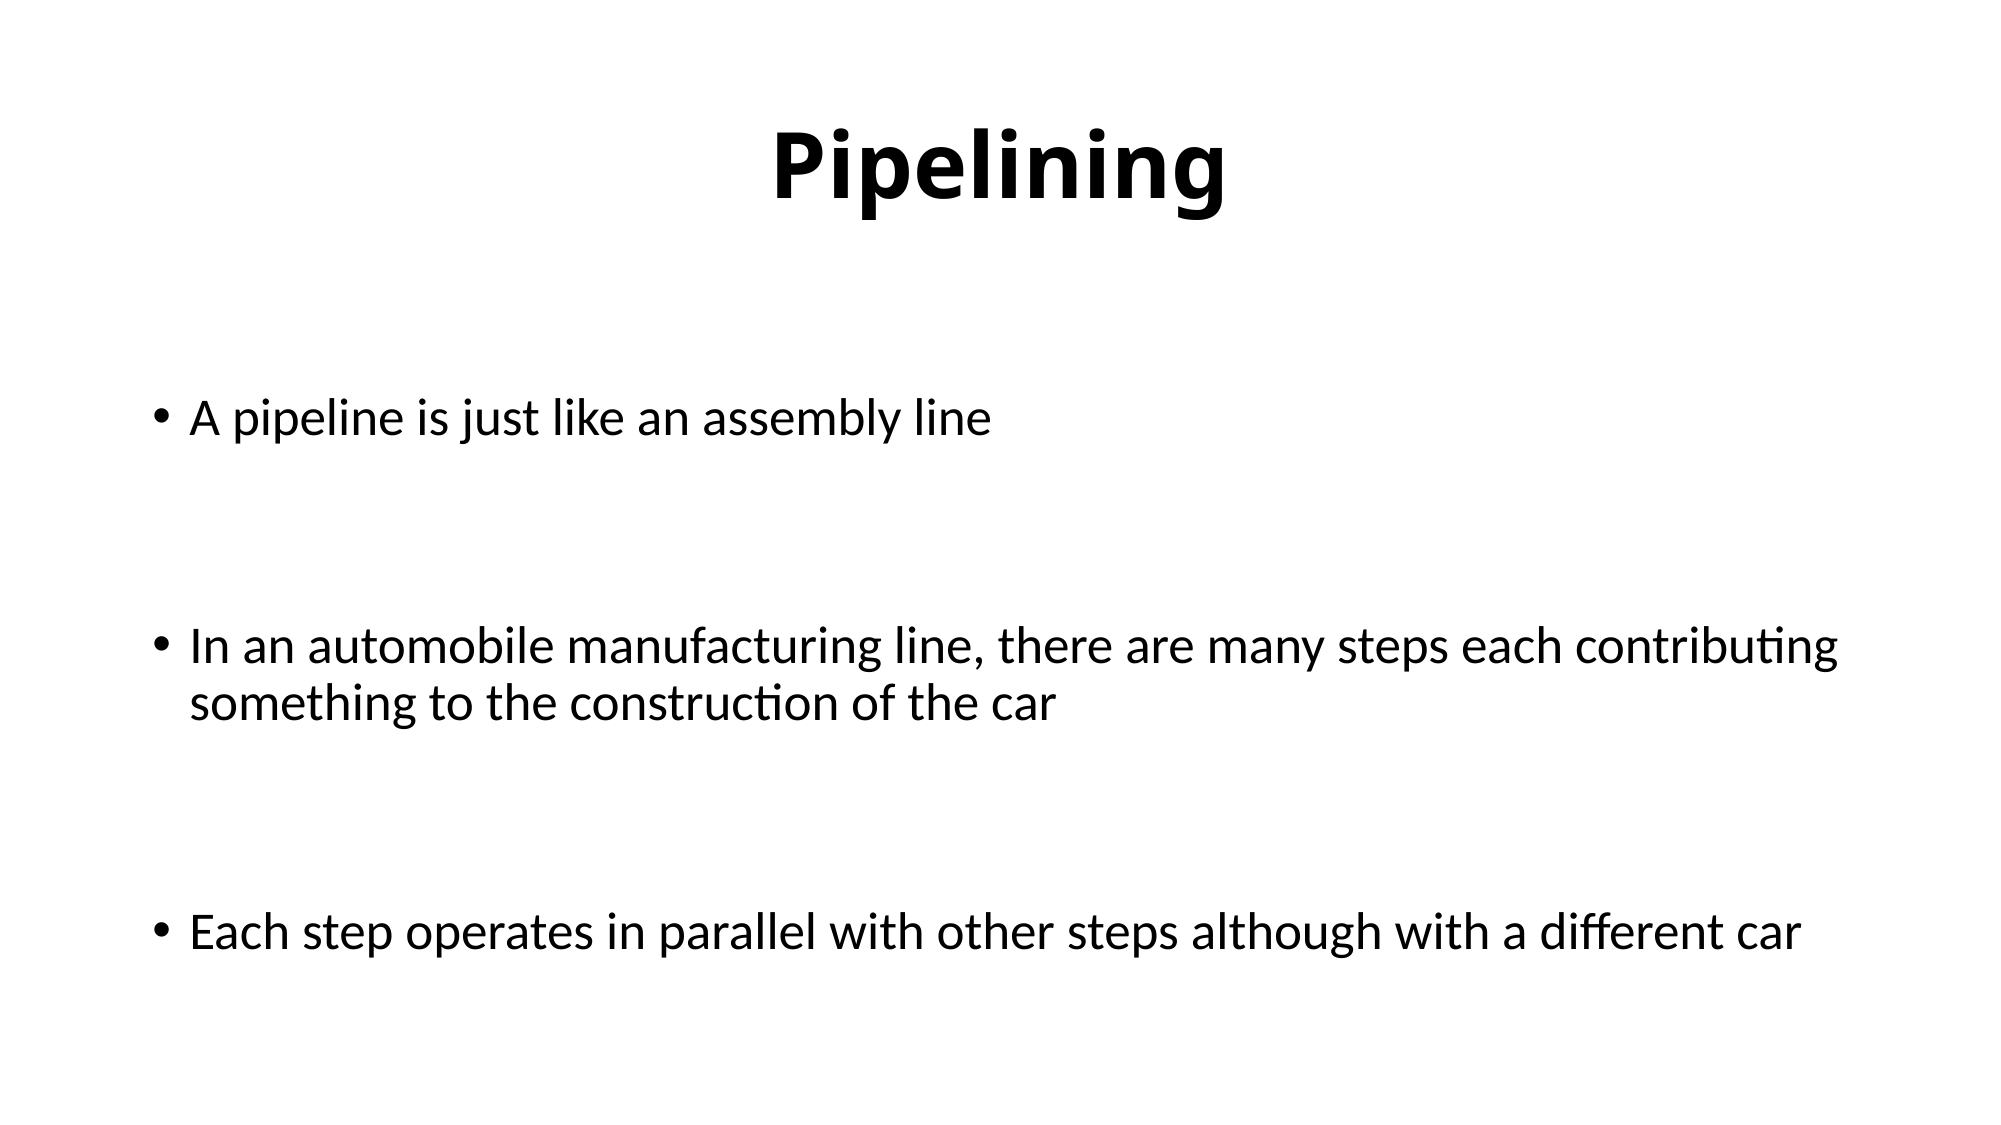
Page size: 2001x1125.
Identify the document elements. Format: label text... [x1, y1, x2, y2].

title Pipelining [137, 59, 1863, 278]
list A pipeline is just like an assembly line In an automobile manufacturing line, there are many steps each contributing something to the construction of the car Each step operates in parallel with other steps although with a different car [137, 299, 1863, 1014]
